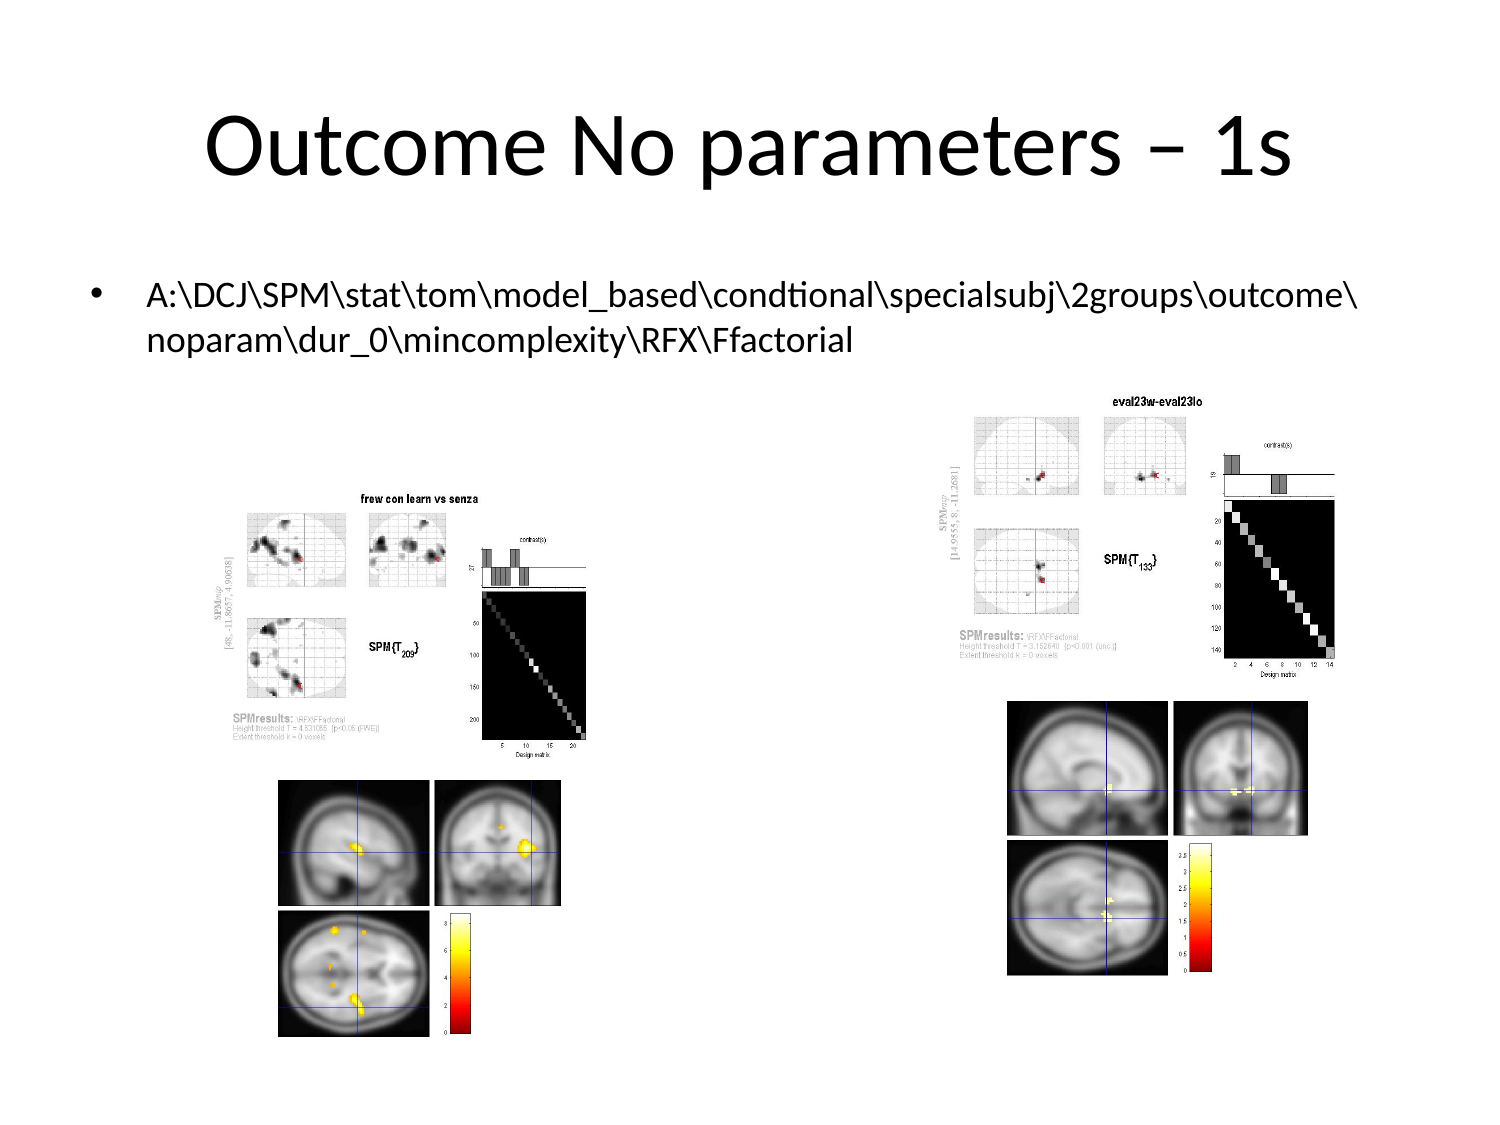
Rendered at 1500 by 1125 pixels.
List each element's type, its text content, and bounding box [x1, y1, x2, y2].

picture [937, 374, 1378, 1004]
list A:\DCJ\SPM\stat\tom\model_based\condtional\specialsubj\2groups\outcome\noparam\dur_0\mincomplexity\RFX\Ffactorial [75, 262, 1425, 1005]
title Outcome No parameters – 1s [75, 45, 1425, 233]
picture [212, 473, 627, 1064]
